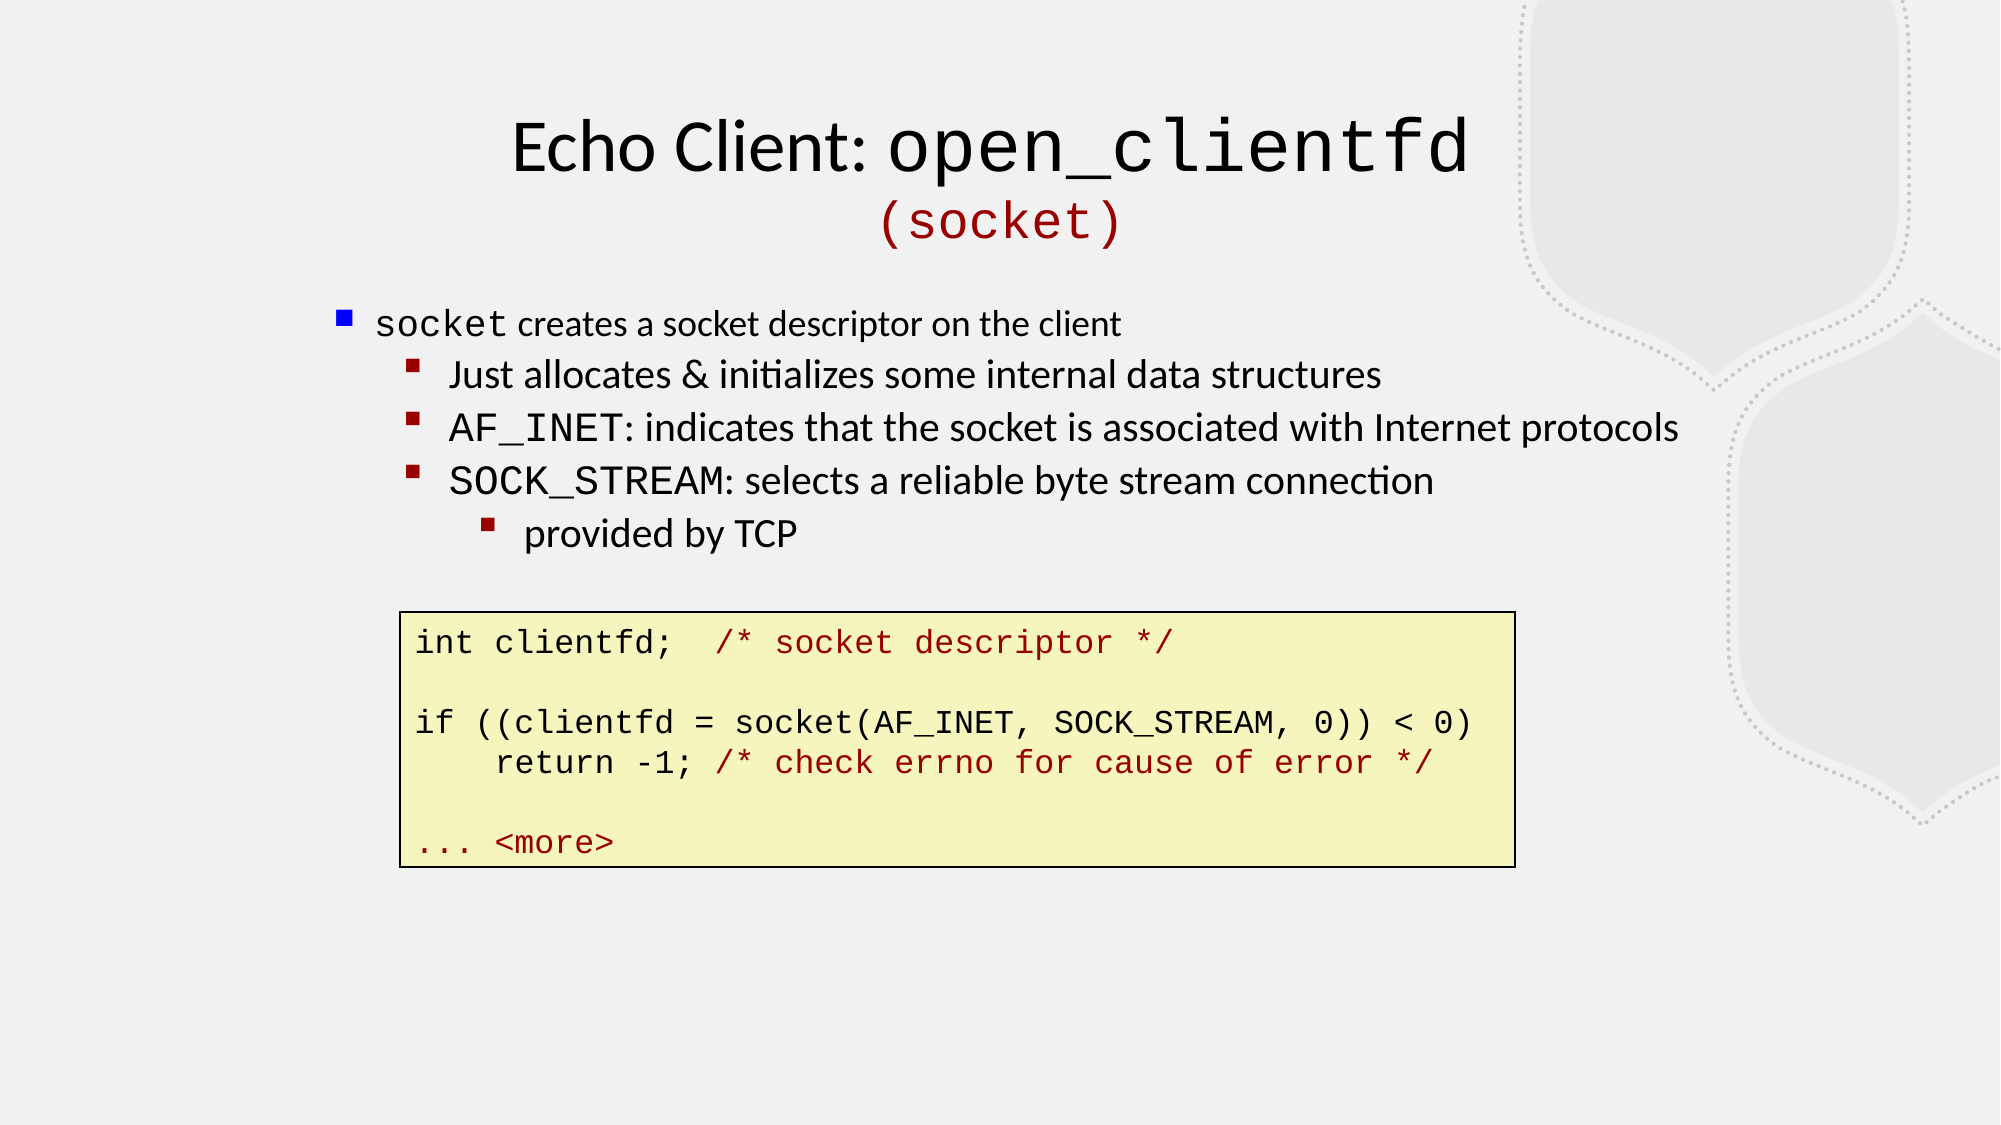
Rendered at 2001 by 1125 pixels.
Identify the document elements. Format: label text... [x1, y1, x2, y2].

text_box int clientfd; /* socket descriptor */ if ((clientfd = socket(AF_INET, SOCK_STREAM, 0)) < 0) return -1; /* check errno for cause of error */ ... <more> [399, 612, 1515, 868]
text_box Echo Client: open_clientfd (socket) [312, 82, 1688, 263]
text_box socket creates a socket descriptor on the client Just allocates & initializes some internal data structures AF_INET: indicates that the socket is associated with Internet protocols SOCK_STREAM: selects a reliable byte stream connection provided by TCP [312, 298, 1750, 588]
